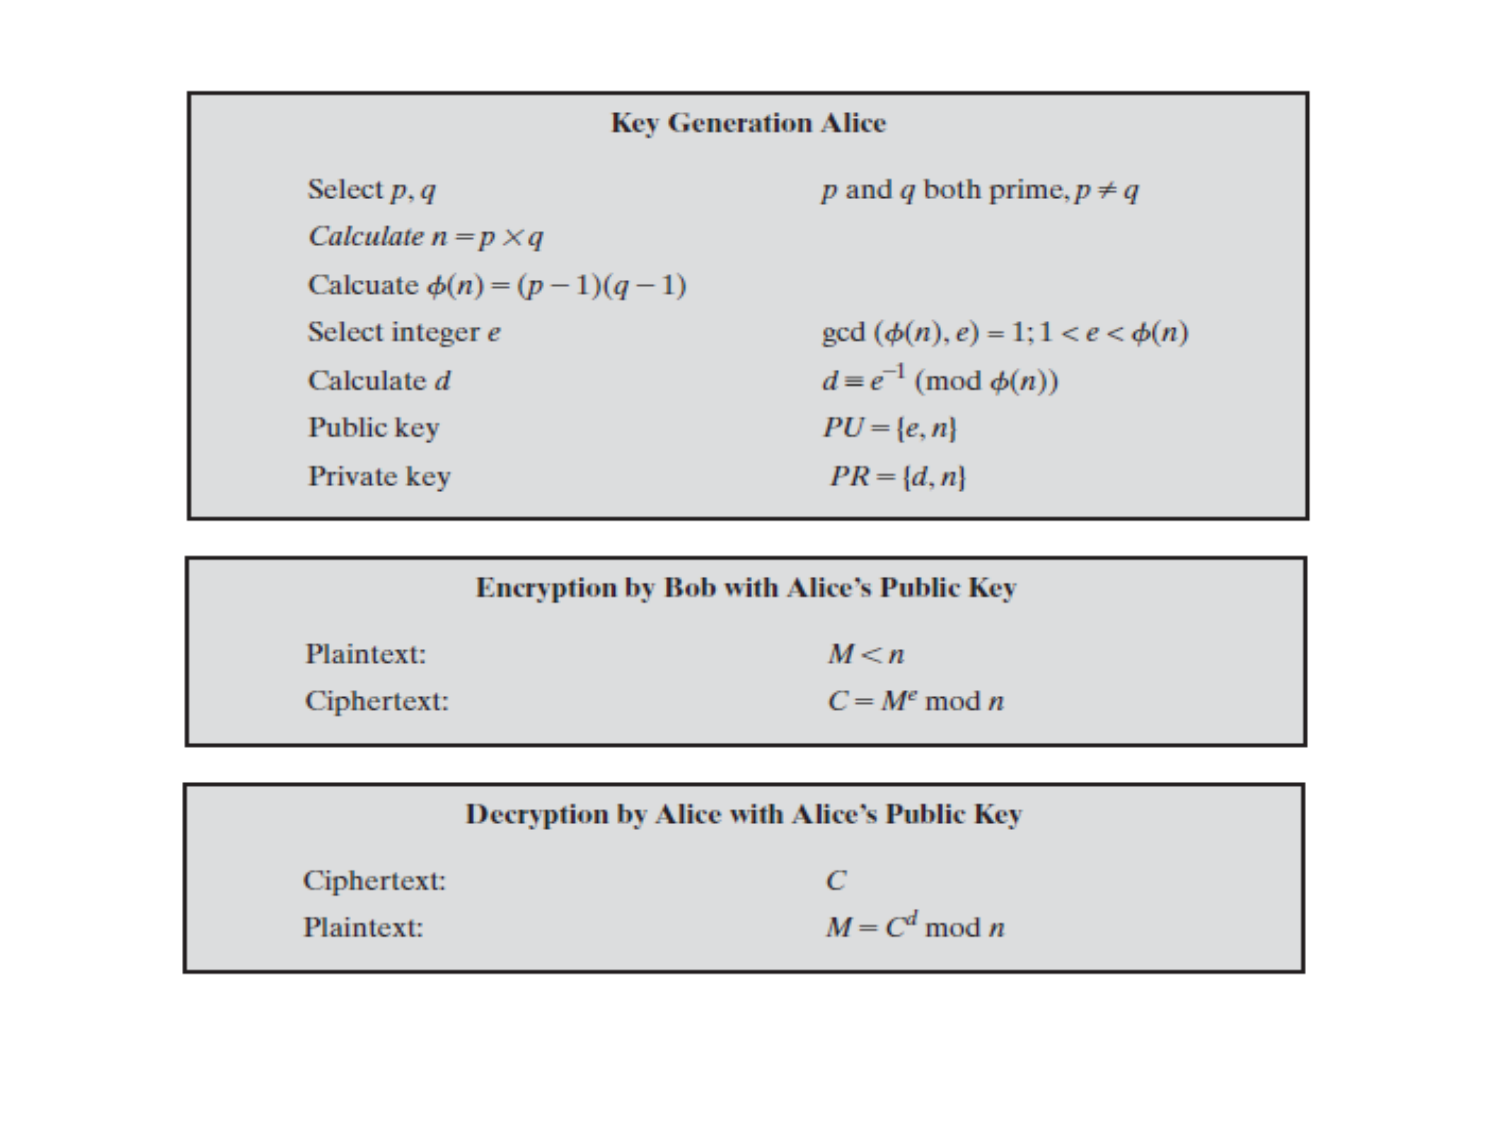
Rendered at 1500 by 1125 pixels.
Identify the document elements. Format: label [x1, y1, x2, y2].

list [162, 74, 1326, 988]
